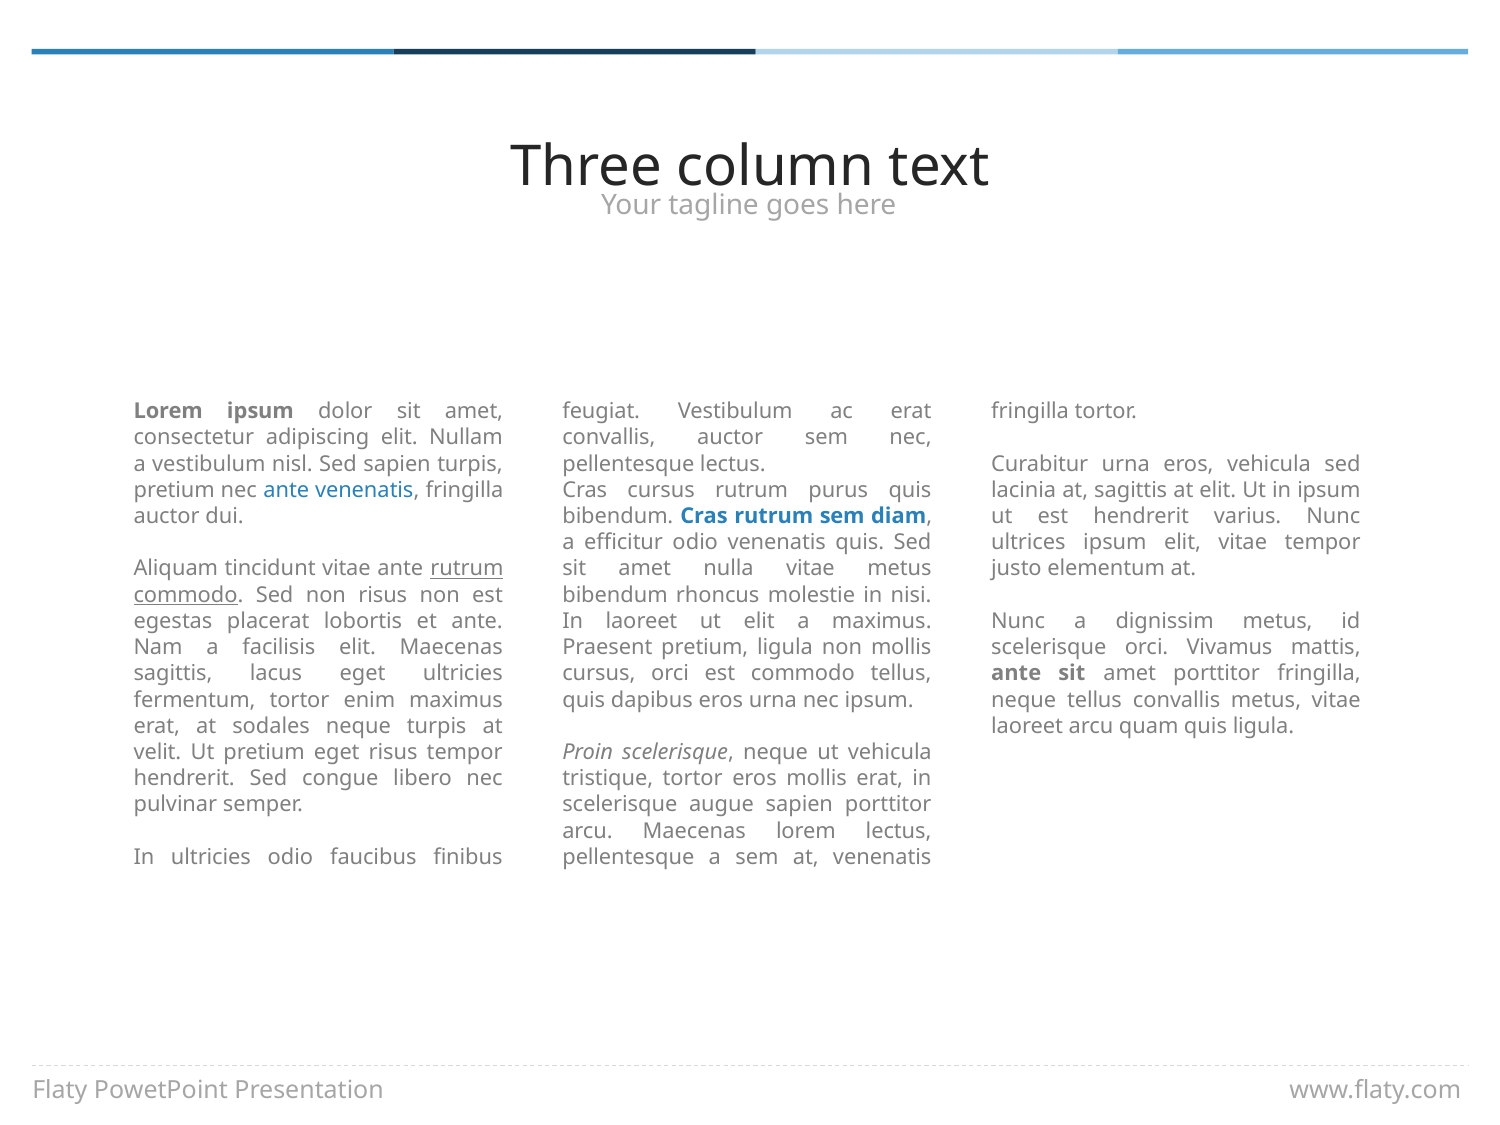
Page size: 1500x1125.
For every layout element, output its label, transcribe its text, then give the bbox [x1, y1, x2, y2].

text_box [17, 1065, 1477, 1112]
text_box Your tagline goes here [0, 178, 1500, 228]
text_box Lorem ipsum dolor sit amet, consectetur adipiscing elit. Nullam a vestibulum nisl. Sed sapien turpis, pretium nec ante venenatis, fringilla auctor dui. Aliquam tincidunt vitae ante rutrum commodo. Sed non risus non est egestas placerat lobortis et ante. Nam a facilisis elit. Maecenas sagittis, lacus eget ultricies fermentum, tortor enim maximus erat, at sodales neque turpis at velit. Ut pretium eget risus tempor hendrerit. Sed congue libero nec pulvinar semper. In ultricies odio faucibus finibus feugiat. Vestibulum ac erat convallis, auctor sem nec, pellentesque lectus. Cras cursus rutrum purus quis bibendum. Cras rutrum sem diam, a efficitur odio venenatis quis. Sed sit amet nulla vitae metus bibendum rhoncus molestie in nisi. In laoreet ut elit a maximus. Praesent pretium, ligula non mollis cursus, orci est commodo tellus, quis dapibus eros urna nec ipsum. Proin scelerisque, neque ut vehicula tristique, tortor eros mollis erat, in scelerisque augue sapien porttitor arcu. Maecenas lorem lectus, pellentesque a sem at, venenatis fringilla tortor. Curabitur urna eros, vehicula sed lacinia at, sagittis at elit. Ut in ipsum ut est hendrerit varius. Nunc ultrices ipsum elit, vitae tempor justo elementum at. Nunc a dignissim metus, id scelerisque orci. Vivamus mattis, ante sit amet porttitor fringilla, neque tellus convallis metus, vitae laoreet arcu quam quis ligula. [118, 389, 1379, 883]
text_box Three column text [0, 121, 1500, 178]
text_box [31, 48, 1469, 55]
